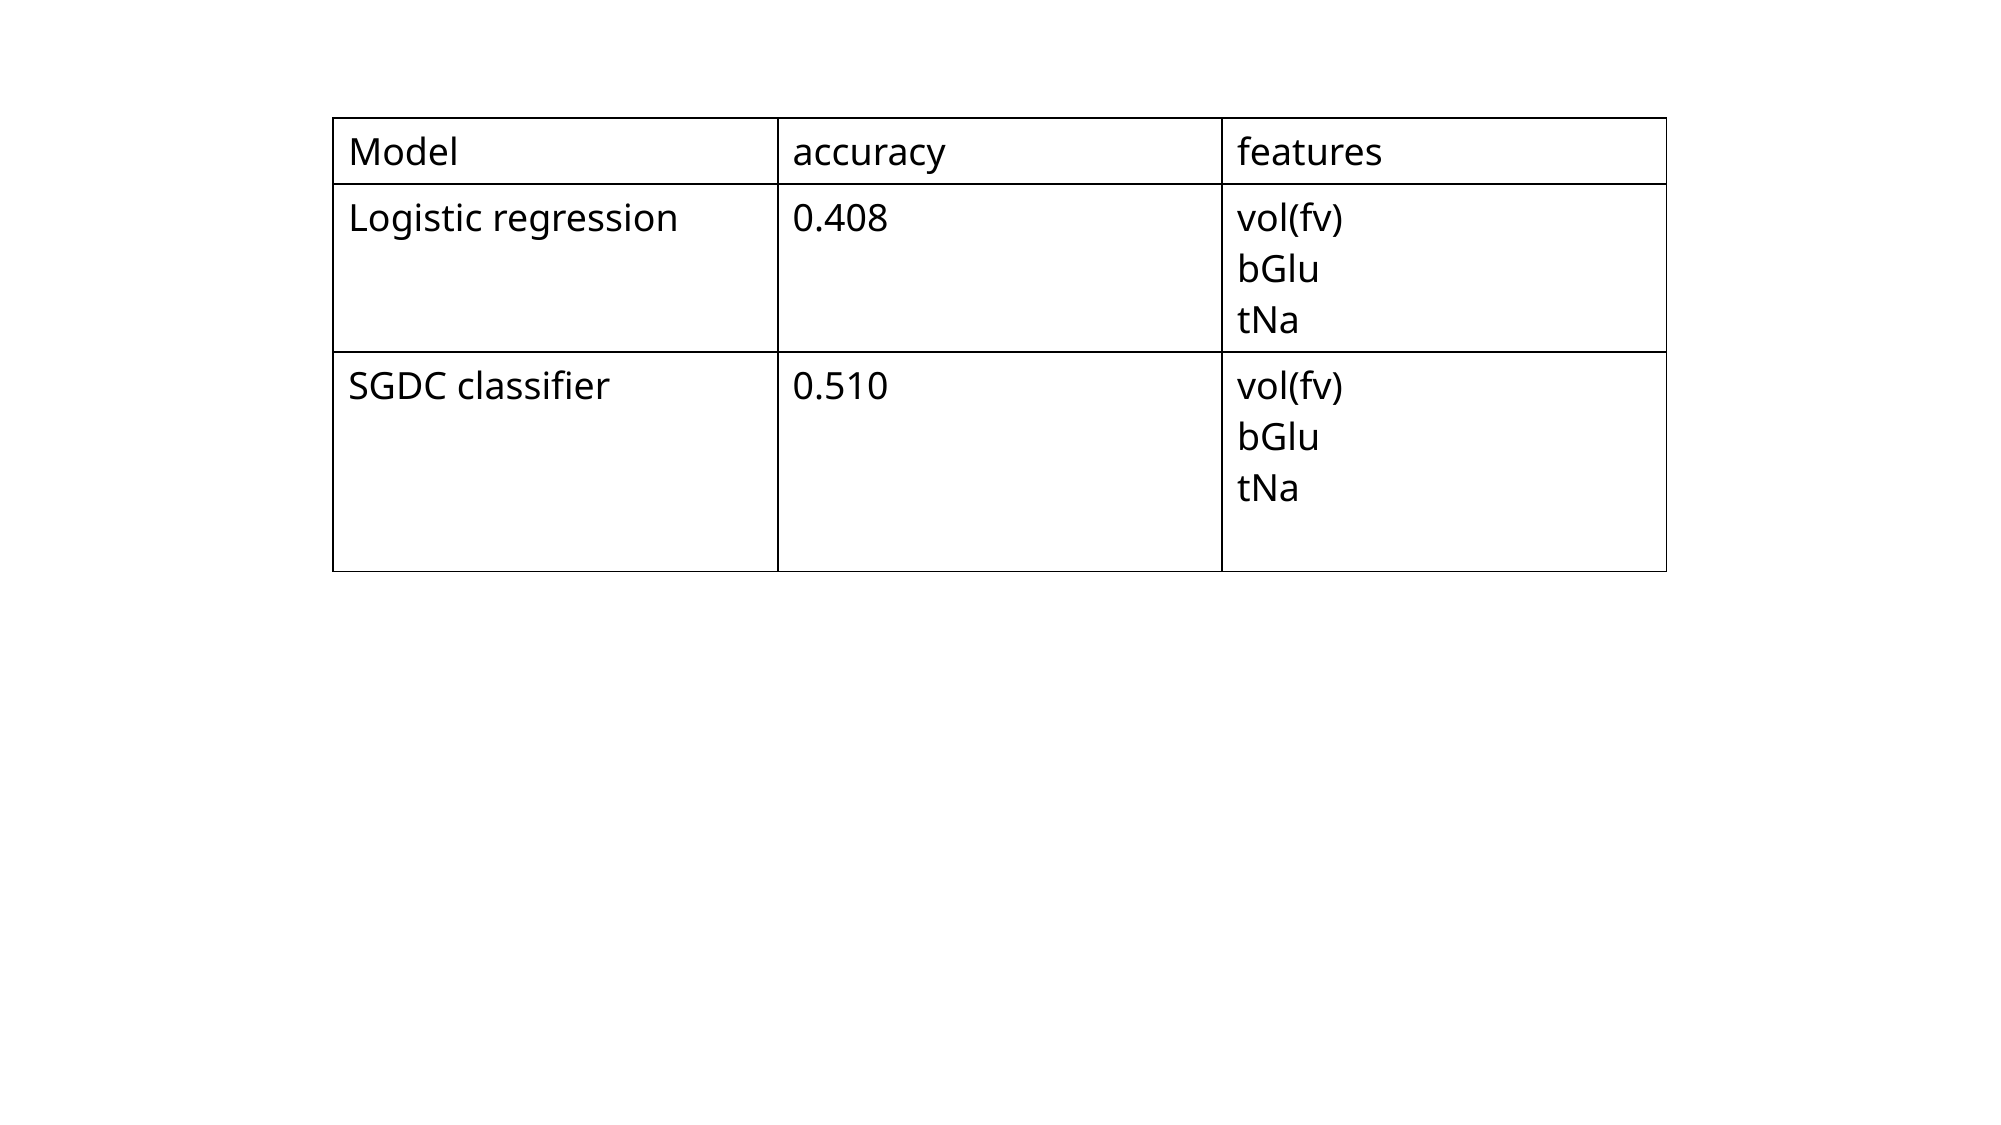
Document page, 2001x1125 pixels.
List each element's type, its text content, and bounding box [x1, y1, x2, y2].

table_cell 0.510 [779, 353, 1221, 571]
table_cell vol(fv) bGlu tNa [1223, 185, 1666, 351]
table_cell SGDC classifier [334, 353, 777, 571]
table_header accuracy [779, 119, 1221, 183]
table_cell vol(fv) bGlu tNa [1223, 353, 1666, 571]
table_header features [1223, 119, 1666, 183]
table_header Model [334, 119, 777, 183]
table_cell Logistic regression [334, 185, 777, 351]
table_cell 0.408 [779, 185, 1221, 351]
